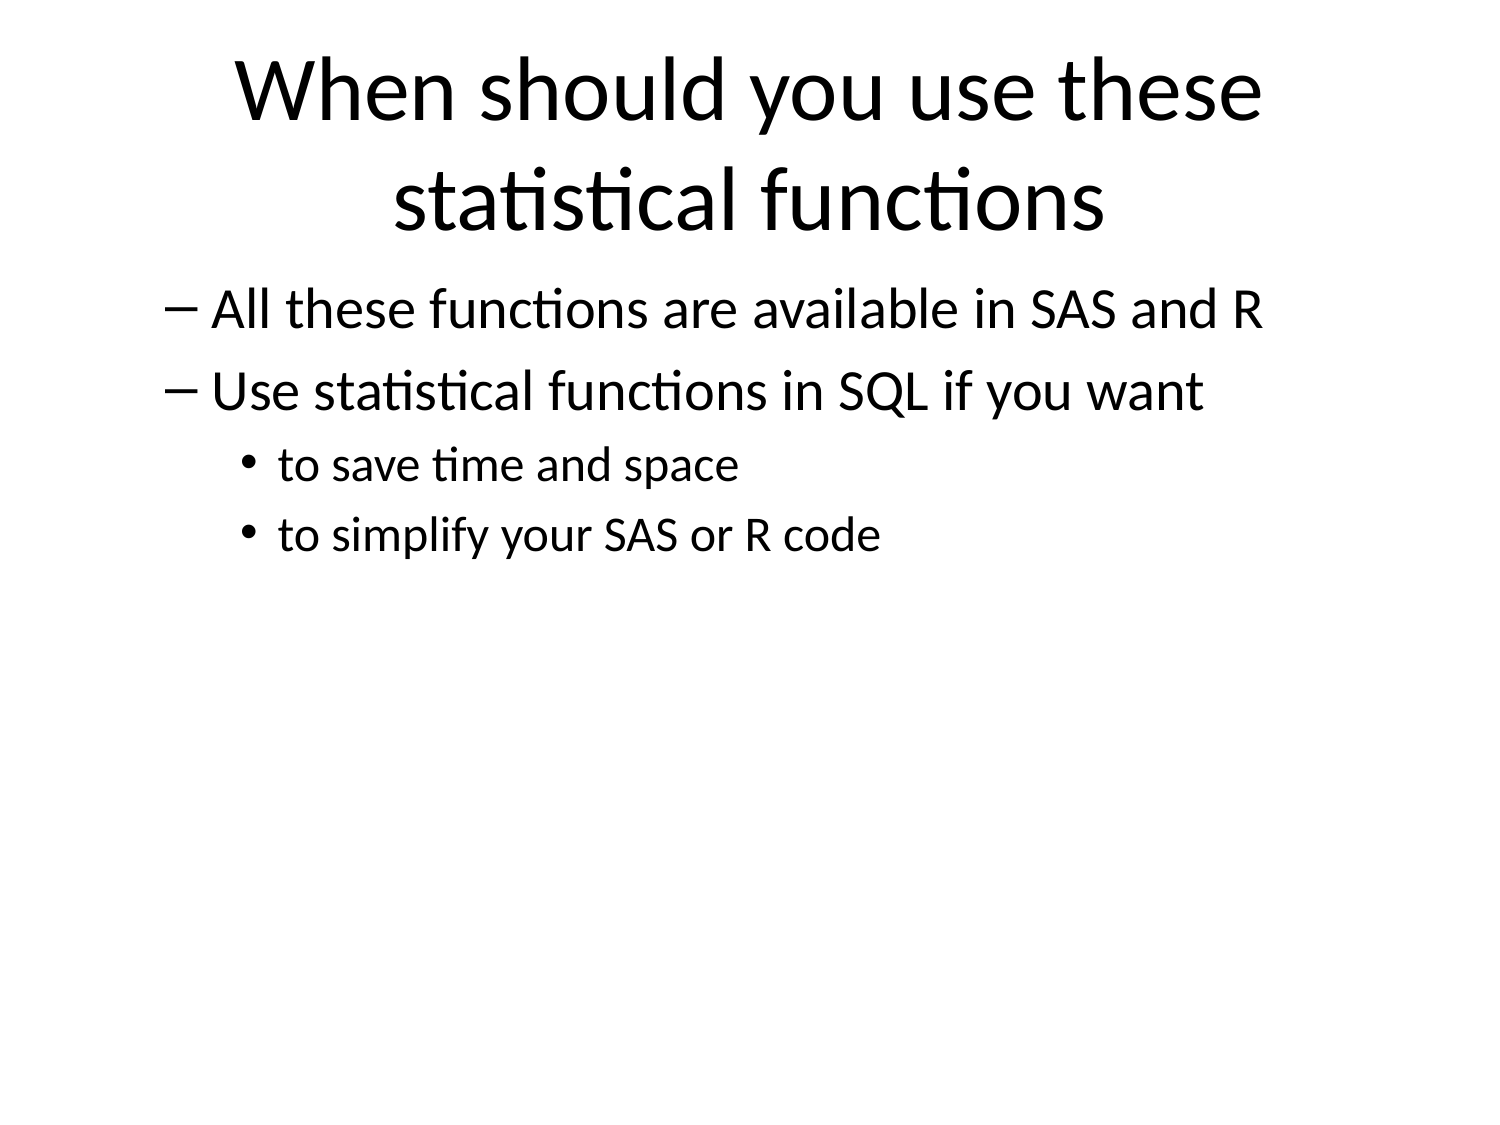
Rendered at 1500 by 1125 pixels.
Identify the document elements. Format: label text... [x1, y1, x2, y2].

list All these functions are available in SAS and R Use statistical functions in SQL if you want to save time and space to simplify your SAS or R code [75, 262, 1425, 1005]
title When should you use these statistical functions [75, 45, 1425, 233]
